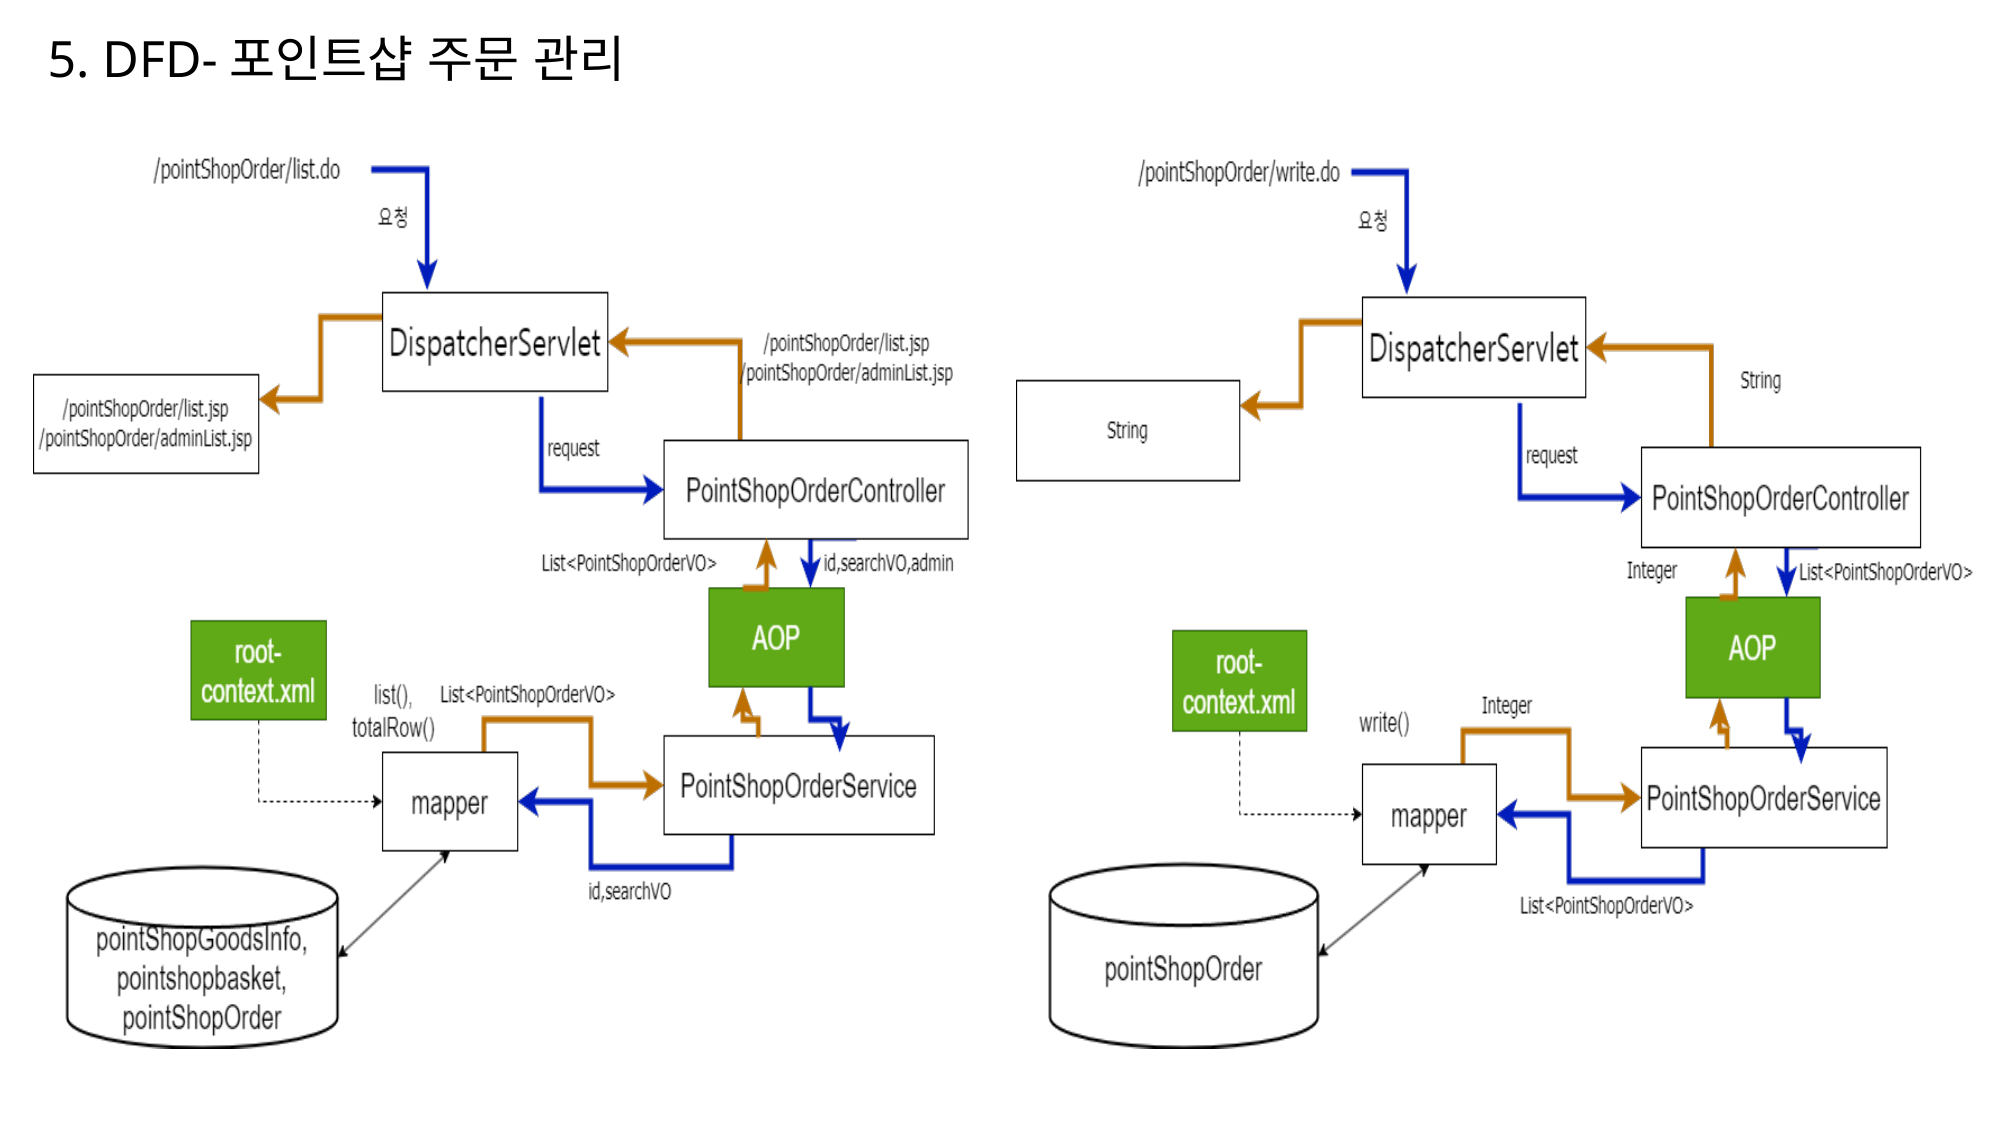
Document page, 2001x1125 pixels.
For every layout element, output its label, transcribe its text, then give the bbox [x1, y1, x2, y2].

picture [1016, 130, 1977, 1049]
text_box 5. DFD-포인트샵 주문 관리 [32, 20, 1327, 96]
picture [33, 128, 980, 1049]
